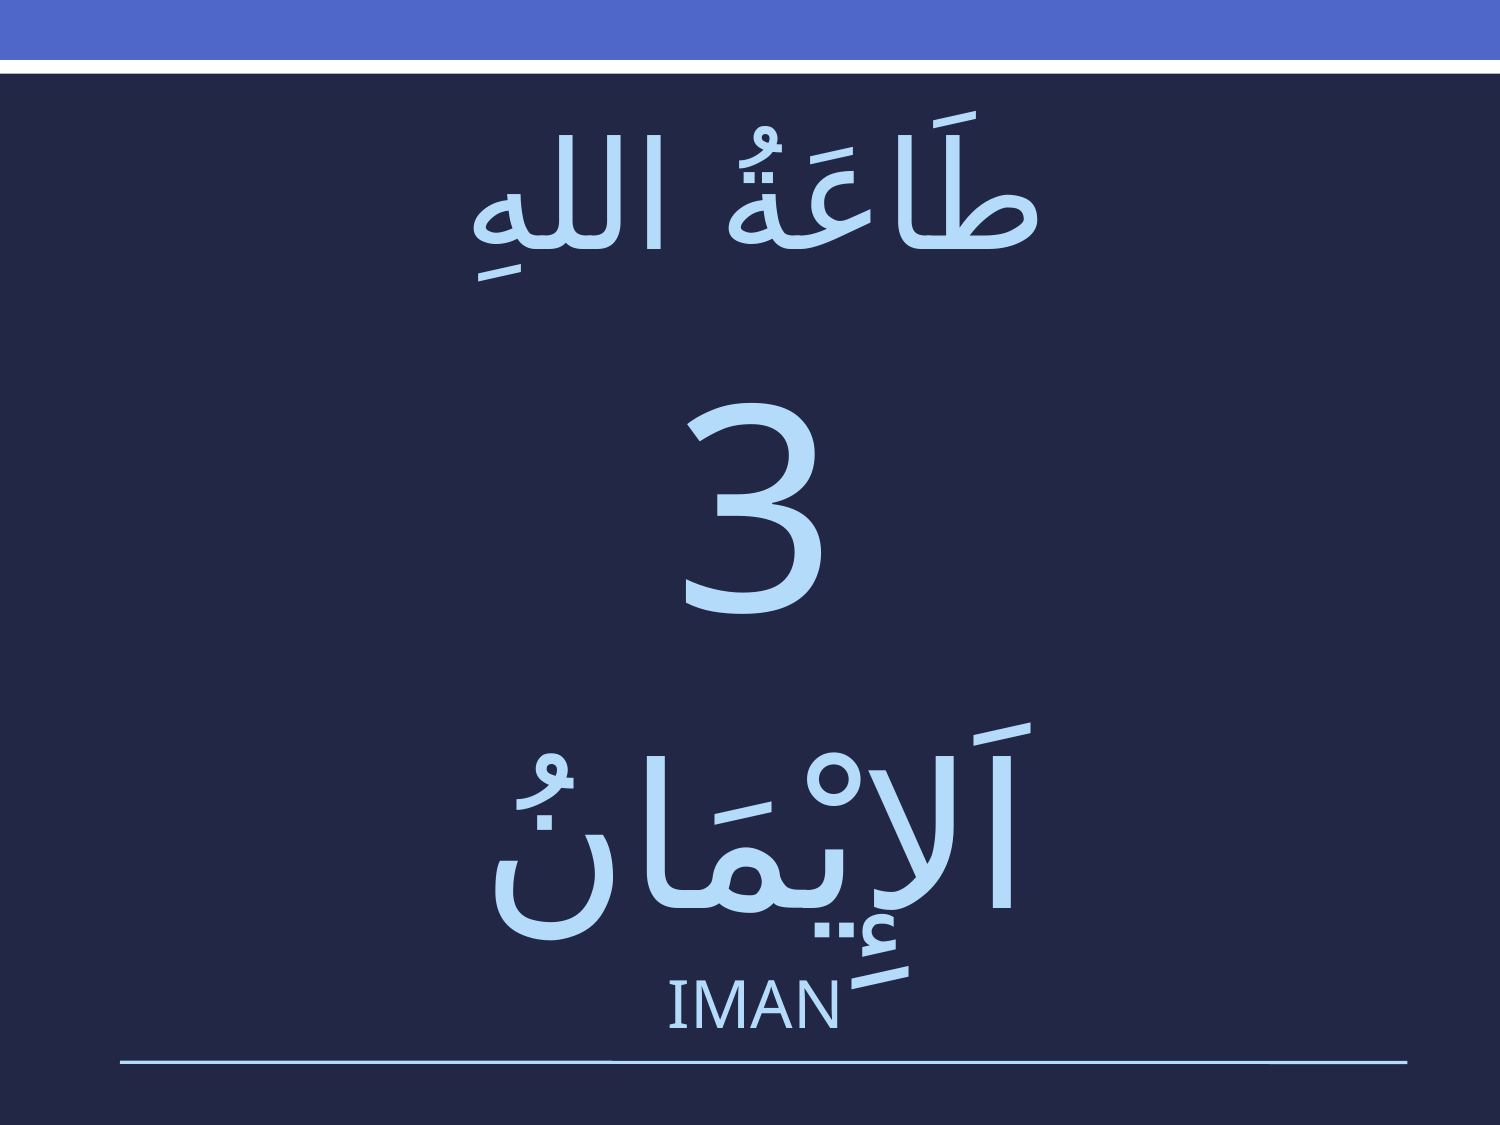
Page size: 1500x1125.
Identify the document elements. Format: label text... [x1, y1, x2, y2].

list 3 اَلإِيْمَانُ IMAN [118, 316, 1394, 563]
title طَاعَةُ اللهِ [118, 75, 1394, 288]
